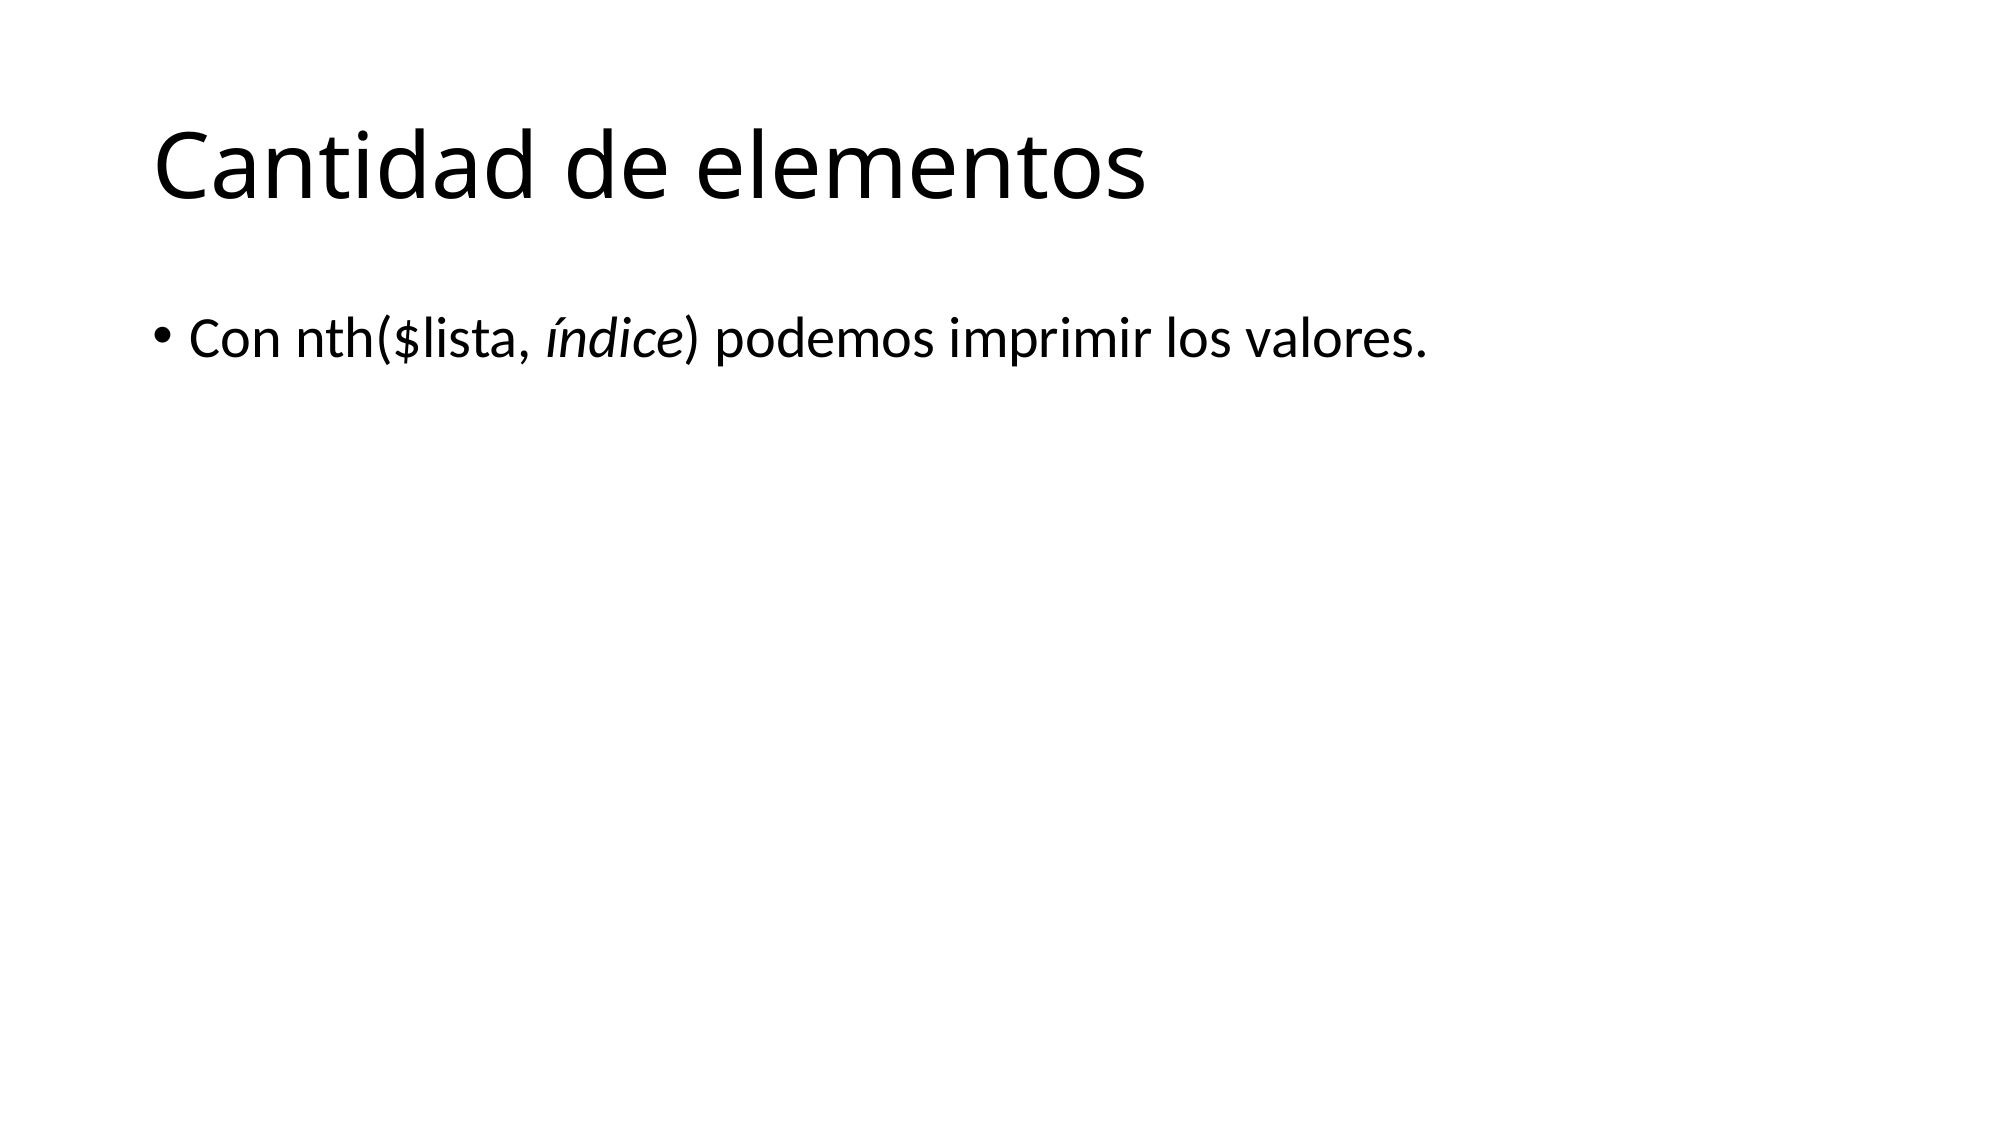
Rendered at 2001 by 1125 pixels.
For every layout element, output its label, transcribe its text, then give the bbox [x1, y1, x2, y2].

list Con nth($lista, índice) podemos imprimir los valores. [137, 299, 1863, 563]
title Cantidad de elementos [137, 59, 1863, 278]
